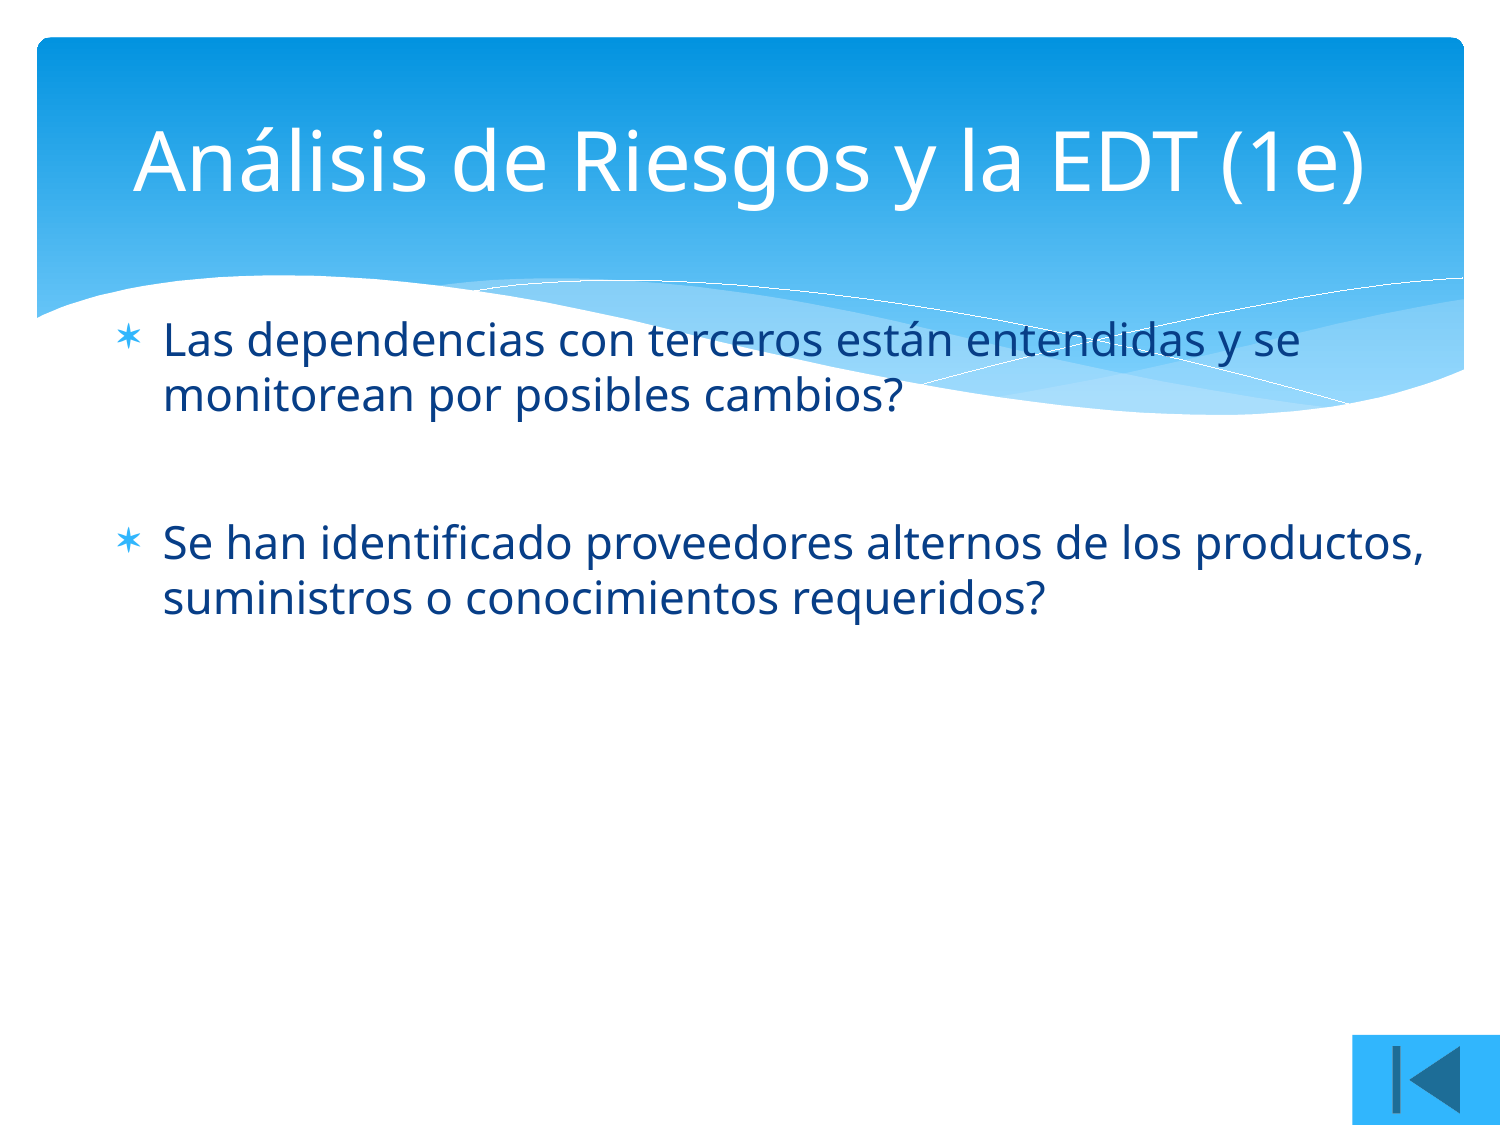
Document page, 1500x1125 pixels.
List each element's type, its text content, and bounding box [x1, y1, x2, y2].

title Análisis de Riesgos y la EDT (1e) [75, 55, 1425, 261]
text_box [1352, 1034, 1500, 1125]
list Las dependencias con terceros están entendidas y se monitorean por posibles cambios? Se han identificado proveedores alternos de los productos, suministros o conocimientos requeridos? [53, 302, 1449, 1024]
